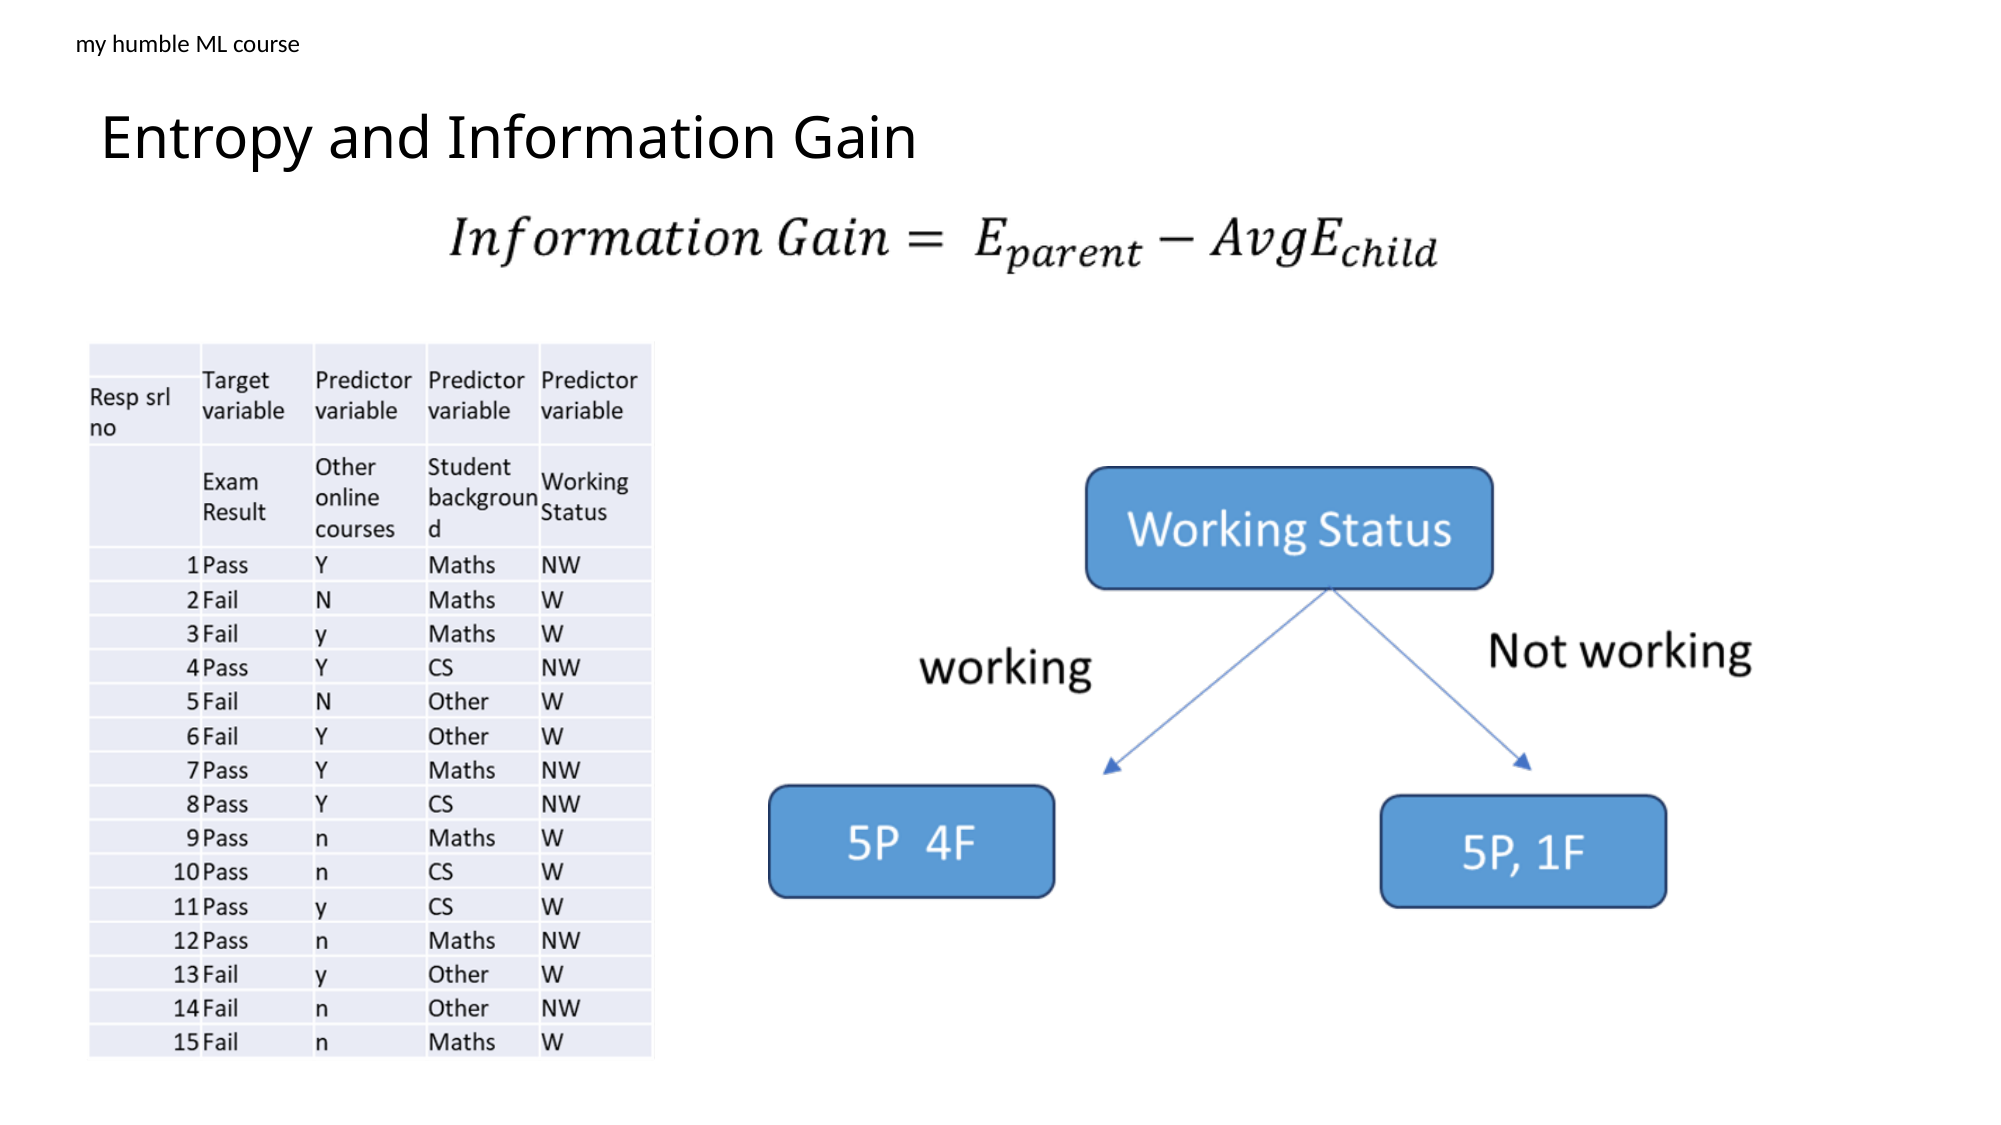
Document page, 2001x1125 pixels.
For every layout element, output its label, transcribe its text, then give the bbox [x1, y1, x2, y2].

picture [215, 191, 1674, 293]
text_box my humble ML course [60, 22, 945, 64]
picture [86, 341, 656, 1074]
text_box Entropy and Information Gain [86, 92, 1277, 177]
picture [768, 466, 1786, 916]
